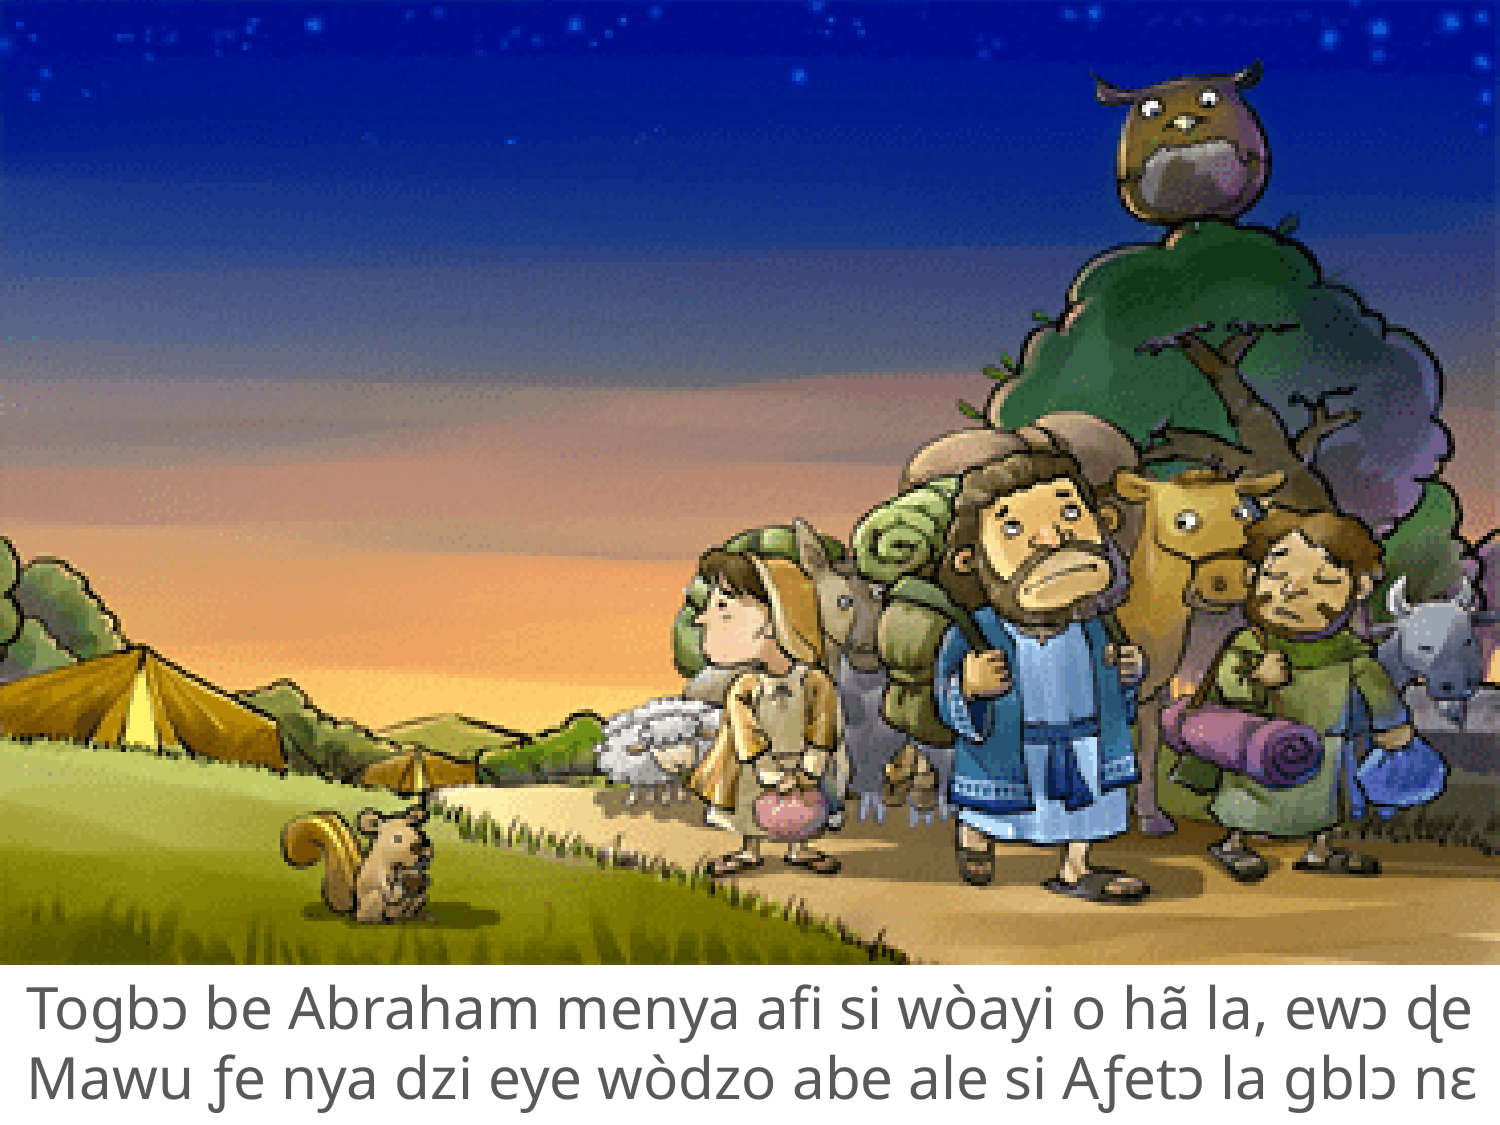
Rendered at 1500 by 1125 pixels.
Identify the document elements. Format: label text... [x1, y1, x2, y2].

picture [0, 0, 1500, 965]
text_box Togbɔ be Abraham menya afi si wòayi o hã la, ewɔ ɖe Mawu ƒe nya dzi eye wòdzo abe ale si Aƒetɔ la gblɔ nɛ ene. [11, 973, 1498, 1125]
